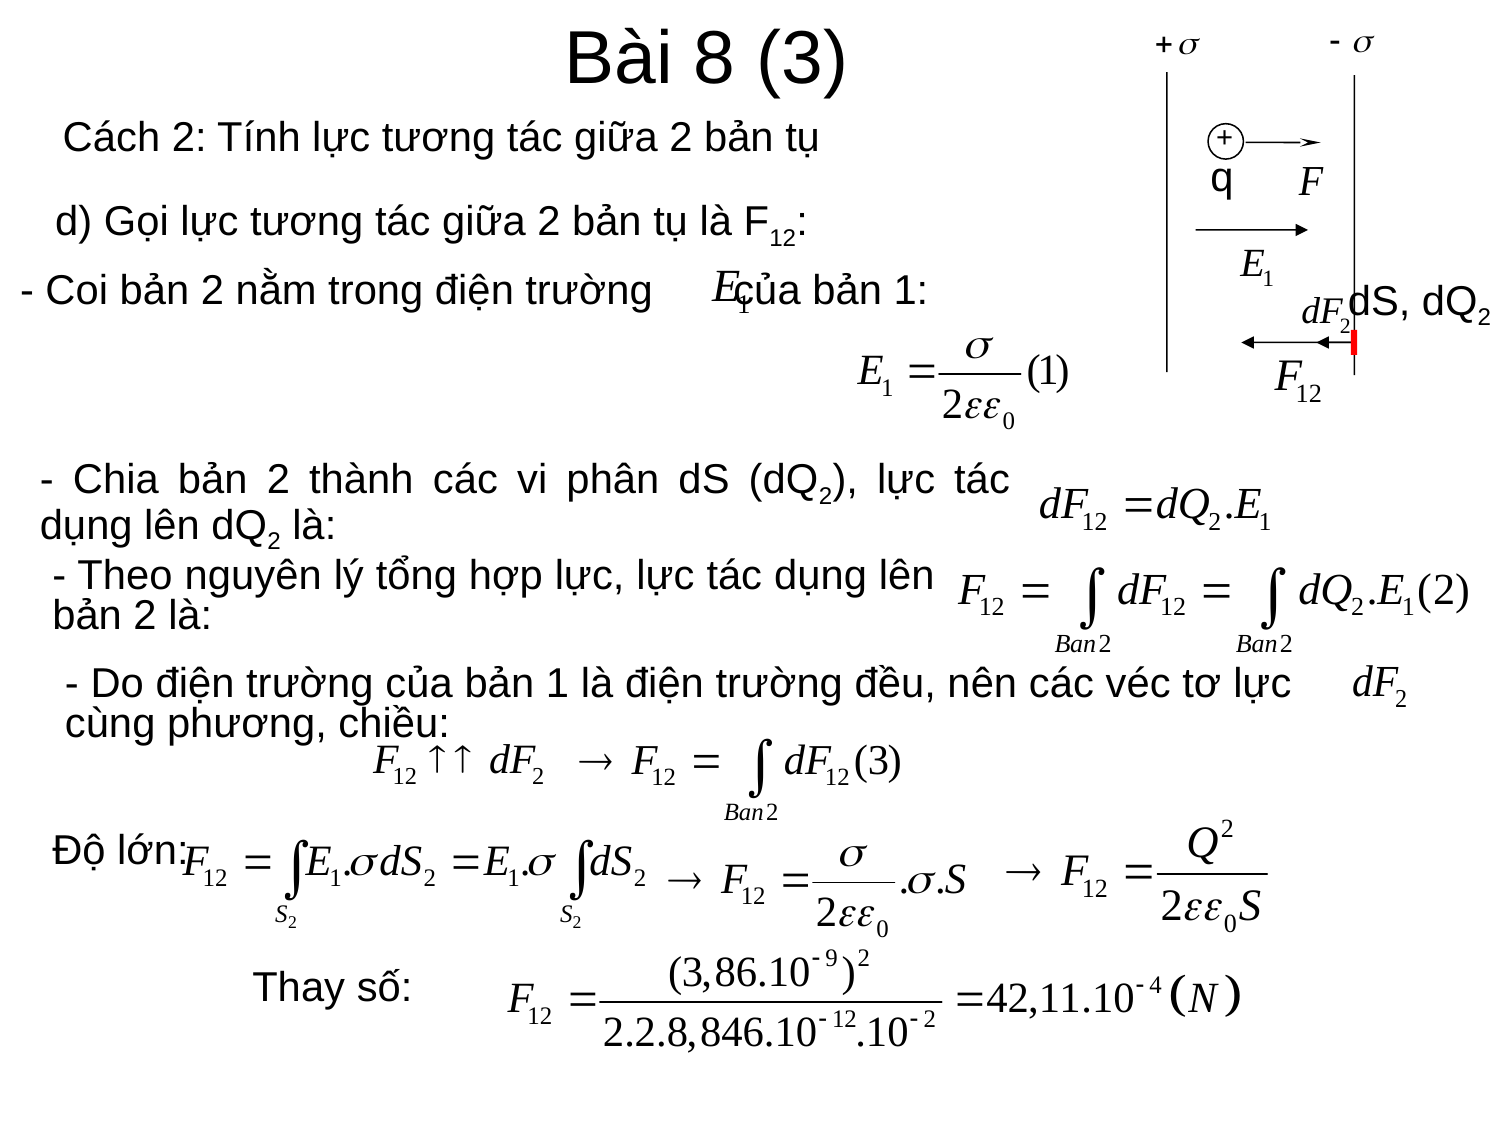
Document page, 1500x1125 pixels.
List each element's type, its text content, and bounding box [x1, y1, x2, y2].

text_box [499, 937, 1247, 1064]
text_box d) Gọi lực tương tác giữa 2 bản tụ là F12: [40, 192, 823, 253]
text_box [1339, 271, 1500, 356]
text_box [1295, 279, 1333, 336]
text_box - Theo nguyên lý tổng hợp lực, lực tác dụng lên bản 2 là: [37, 556, 944, 645]
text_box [1032, 466, 1280, 541]
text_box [662, 824, 979, 948]
text_box Cách 2: Tính lực tương tác giữa 2 bản tụ [47, 112, 836, 168]
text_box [1149, 29, 1382, 376]
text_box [50, 247, 898, 326]
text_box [365, 724, 551, 795]
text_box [174, 824, 657, 937]
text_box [1195, 229, 1309, 297]
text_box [573, 724, 911, 832]
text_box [999, 806, 1276, 943]
text_box Bài 8 (3) [549, 24, 1025, 100]
text_box Độ lớn: [37, 825, 172, 880]
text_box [1241, 337, 1355, 414]
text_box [849, 316, 1078, 440]
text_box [949, 551, 1477, 664]
text_box - Chia bản 2 thành các vi phân dS (dQ2), lực tác dụng lên dQ2 là: [24, 449, 1025, 556]
text_box Thay số: [237, 962, 474, 1018]
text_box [1195, 117, 1254, 213]
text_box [49, 643, 1416, 764]
